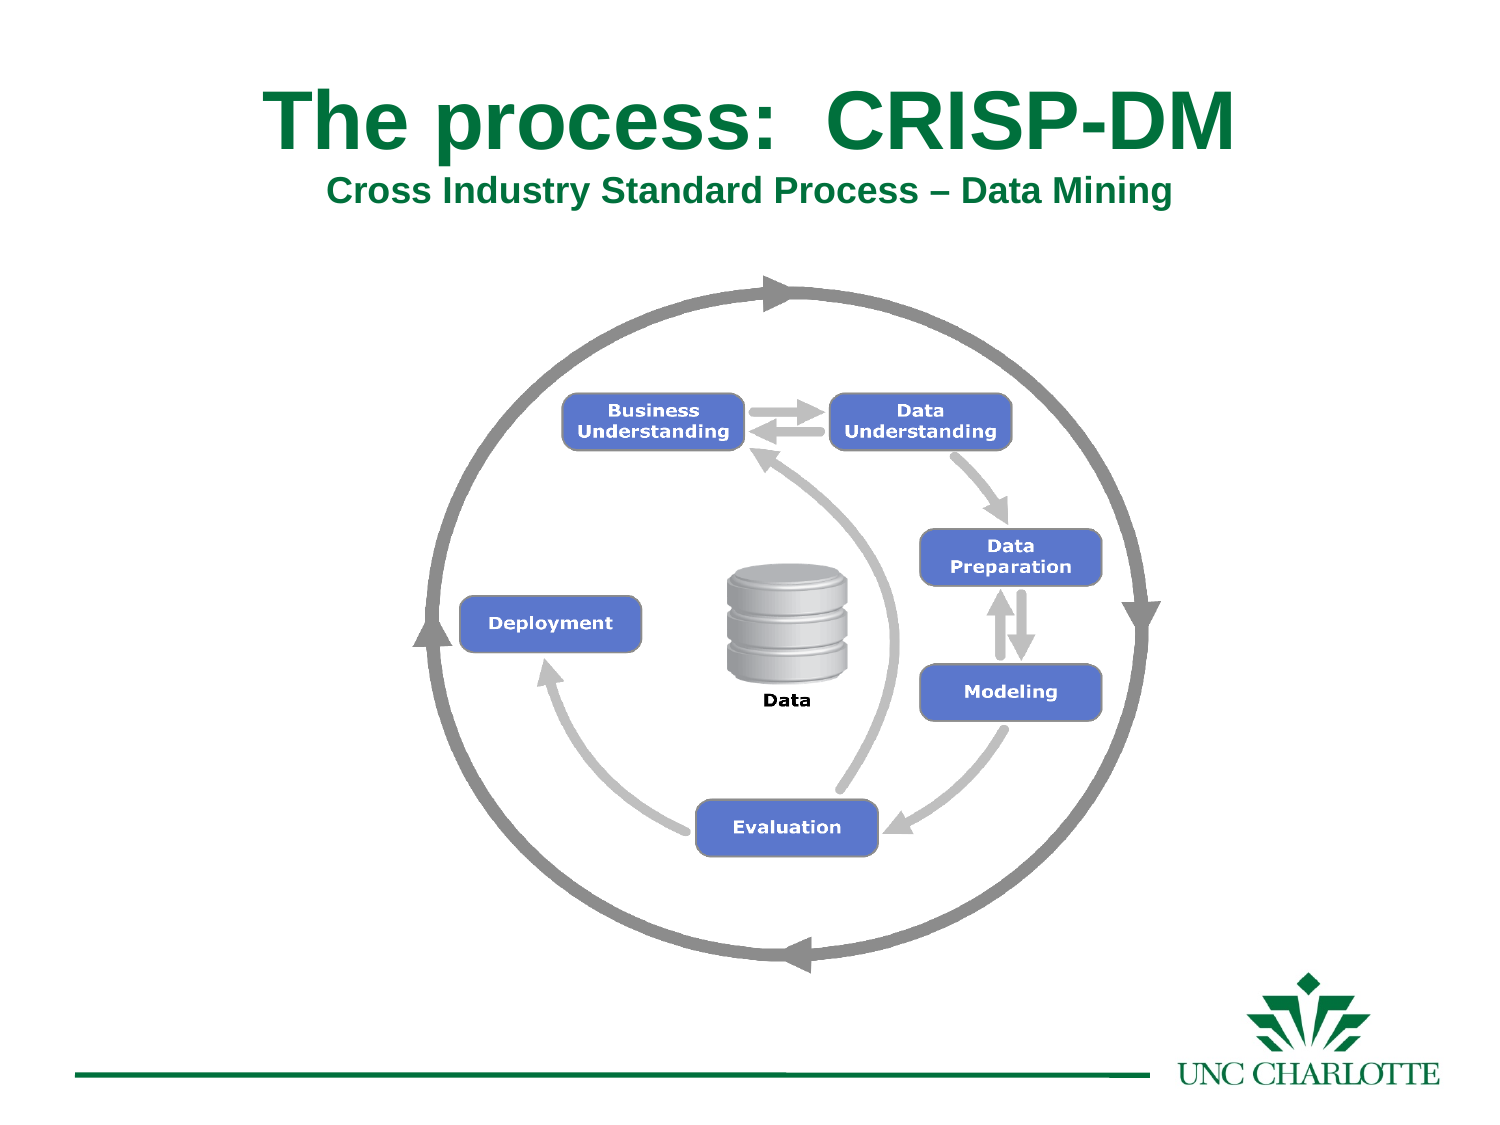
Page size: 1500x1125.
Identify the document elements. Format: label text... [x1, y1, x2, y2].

title The process: CRISP-DM Cross Industry Standard Process – Data Mining [0, 45, 1500, 233]
picture [1175, 969, 1444, 1089]
picture [412, 274, 1161, 974]
